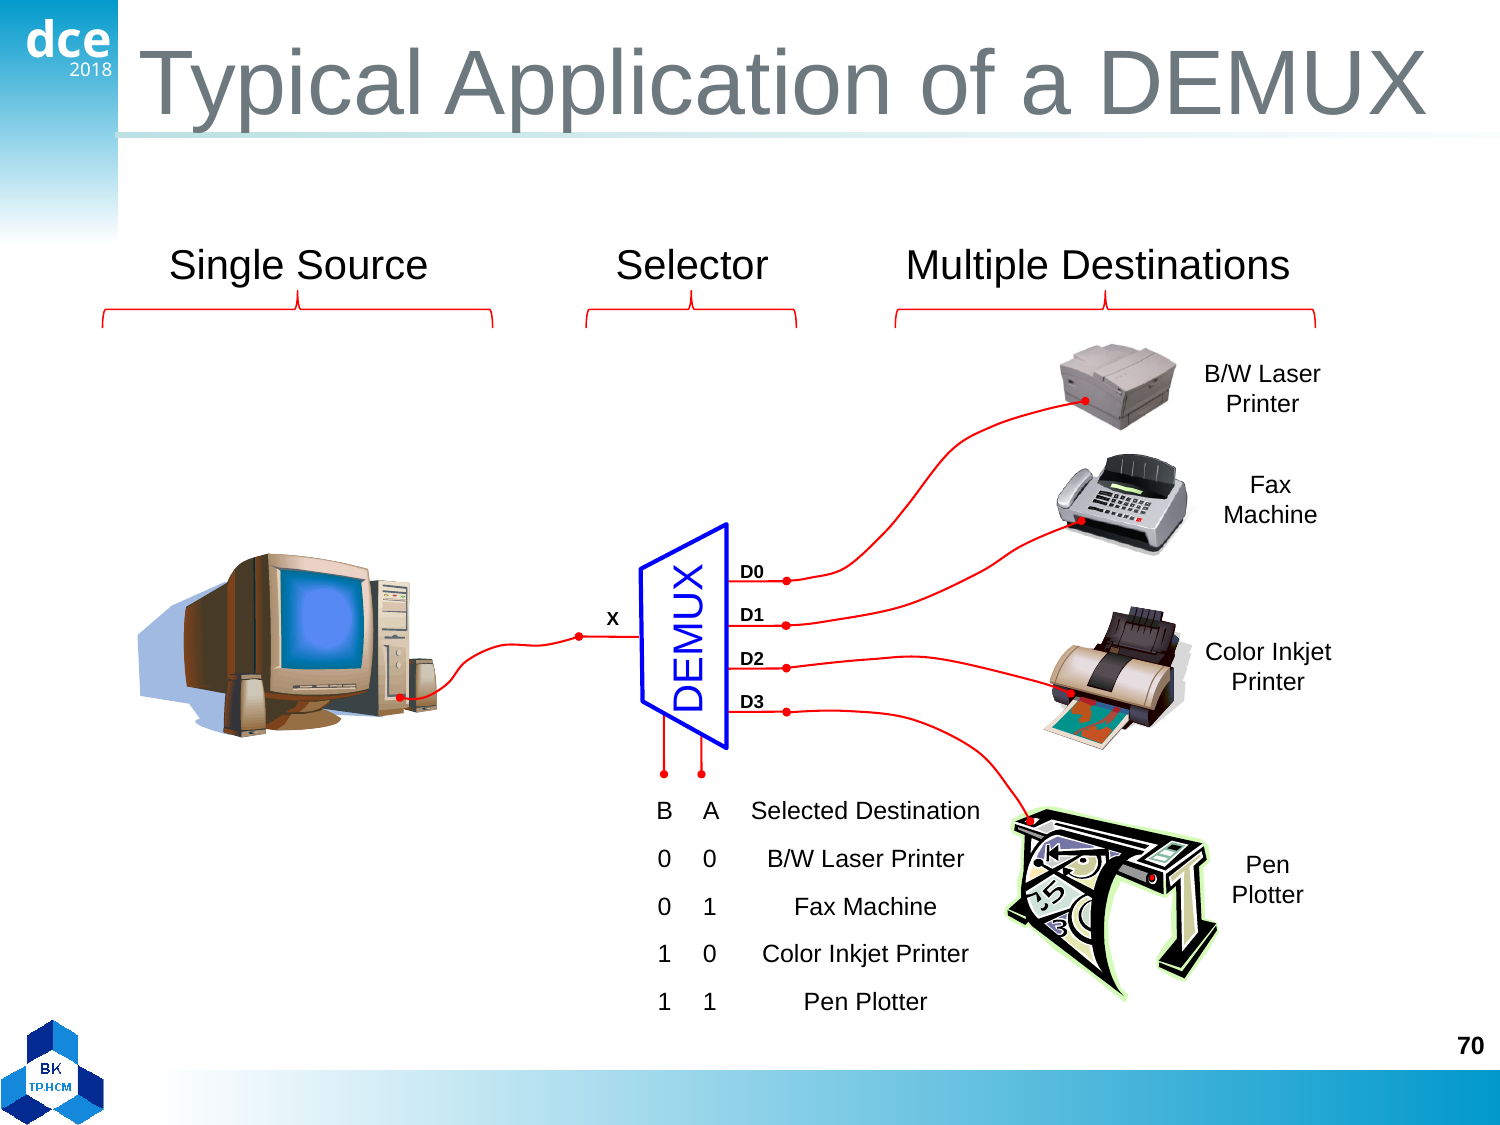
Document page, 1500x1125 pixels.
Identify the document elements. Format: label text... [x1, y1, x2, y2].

text_box [791, 655, 1038, 691]
title Typical Application of a DEMUX [123, 6, 1475, 150]
picture [0, 1019, 104, 1125]
text_box [791, 408, 1047, 582]
table_cell 0 [688, 930, 731, 977]
table_cell 1 [688, 882, 731, 930]
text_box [1055, 424, 1334, 566]
table_header A [688, 788, 731, 835]
table_header Selected Destination [731, 788, 998, 835]
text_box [1043, 606, 1351, 751]
table_cell 1 [688, 977, 731, 1025]
table_cell Color Inkjet Printer [731, 930, 998, 977]
text_box [791, 709, 1020, 807]
table_cell 0 [641, 835, 688, 882]
table_cell 1 [641, 977, 688, 1025]
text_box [1052, 337, 1337, 428]
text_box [578, 523, 787, 775]
table_cell 0 [688, 835, 731, 882]
table_cell B/W Laser Printer [731, 835, 998, 882]
table_cell 1 [641, 930, 688, 977]
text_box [102, 229, 493, 329]
text_box [442, 637, 573, 689]
table_header B [641, 788, 688, 835]
table_cell 0 [641, 882, 688, 930]
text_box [1003, 803, 1320, 1006]
picture [137, 553, 437, 738]
table_cell Fax Machine [731, 882, 998, 930]
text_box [889, 229, 1316, 329]
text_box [585, 229, 798, 329]
table_cell Pen Plotter [731, 977, 1000, 1025]
text_box [791, 531, 1050, 627]
slide_number 70 [1149, 1021, 1500, 1101]
